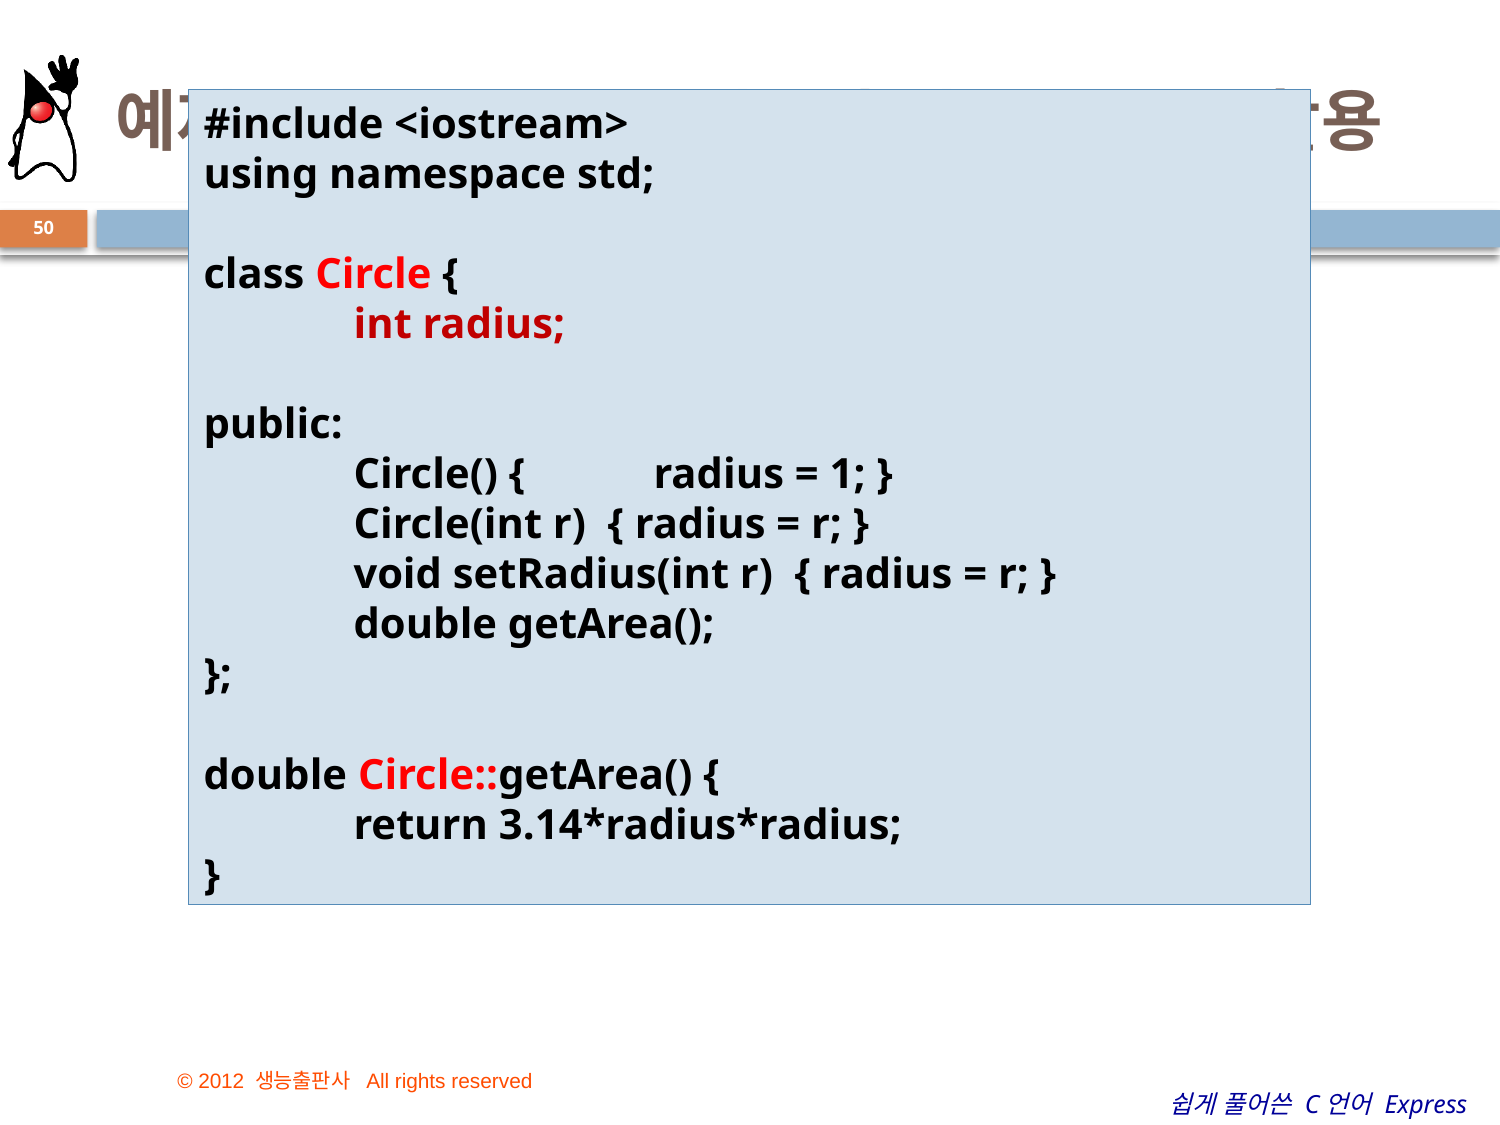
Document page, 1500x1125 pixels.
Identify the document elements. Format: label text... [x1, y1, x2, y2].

title 예제 4– 2 Circle 클래스의 배열 선언 및 활용 [100, 37, 1438, 200]
text_box #include <iostream> using namespace std; class Circle { int radius; public: Circle() { radius = 1; } Circle(int r) { radius = r; } void setRadius(int r) { radius = r; } double getArea(); }; double Circle::getArea() { return 3.14*radius*radius; } [188, 89, 1311, 905]
picture [8, 55, 79, 182]
slide_number 50 [0, 208, 88, 249]
